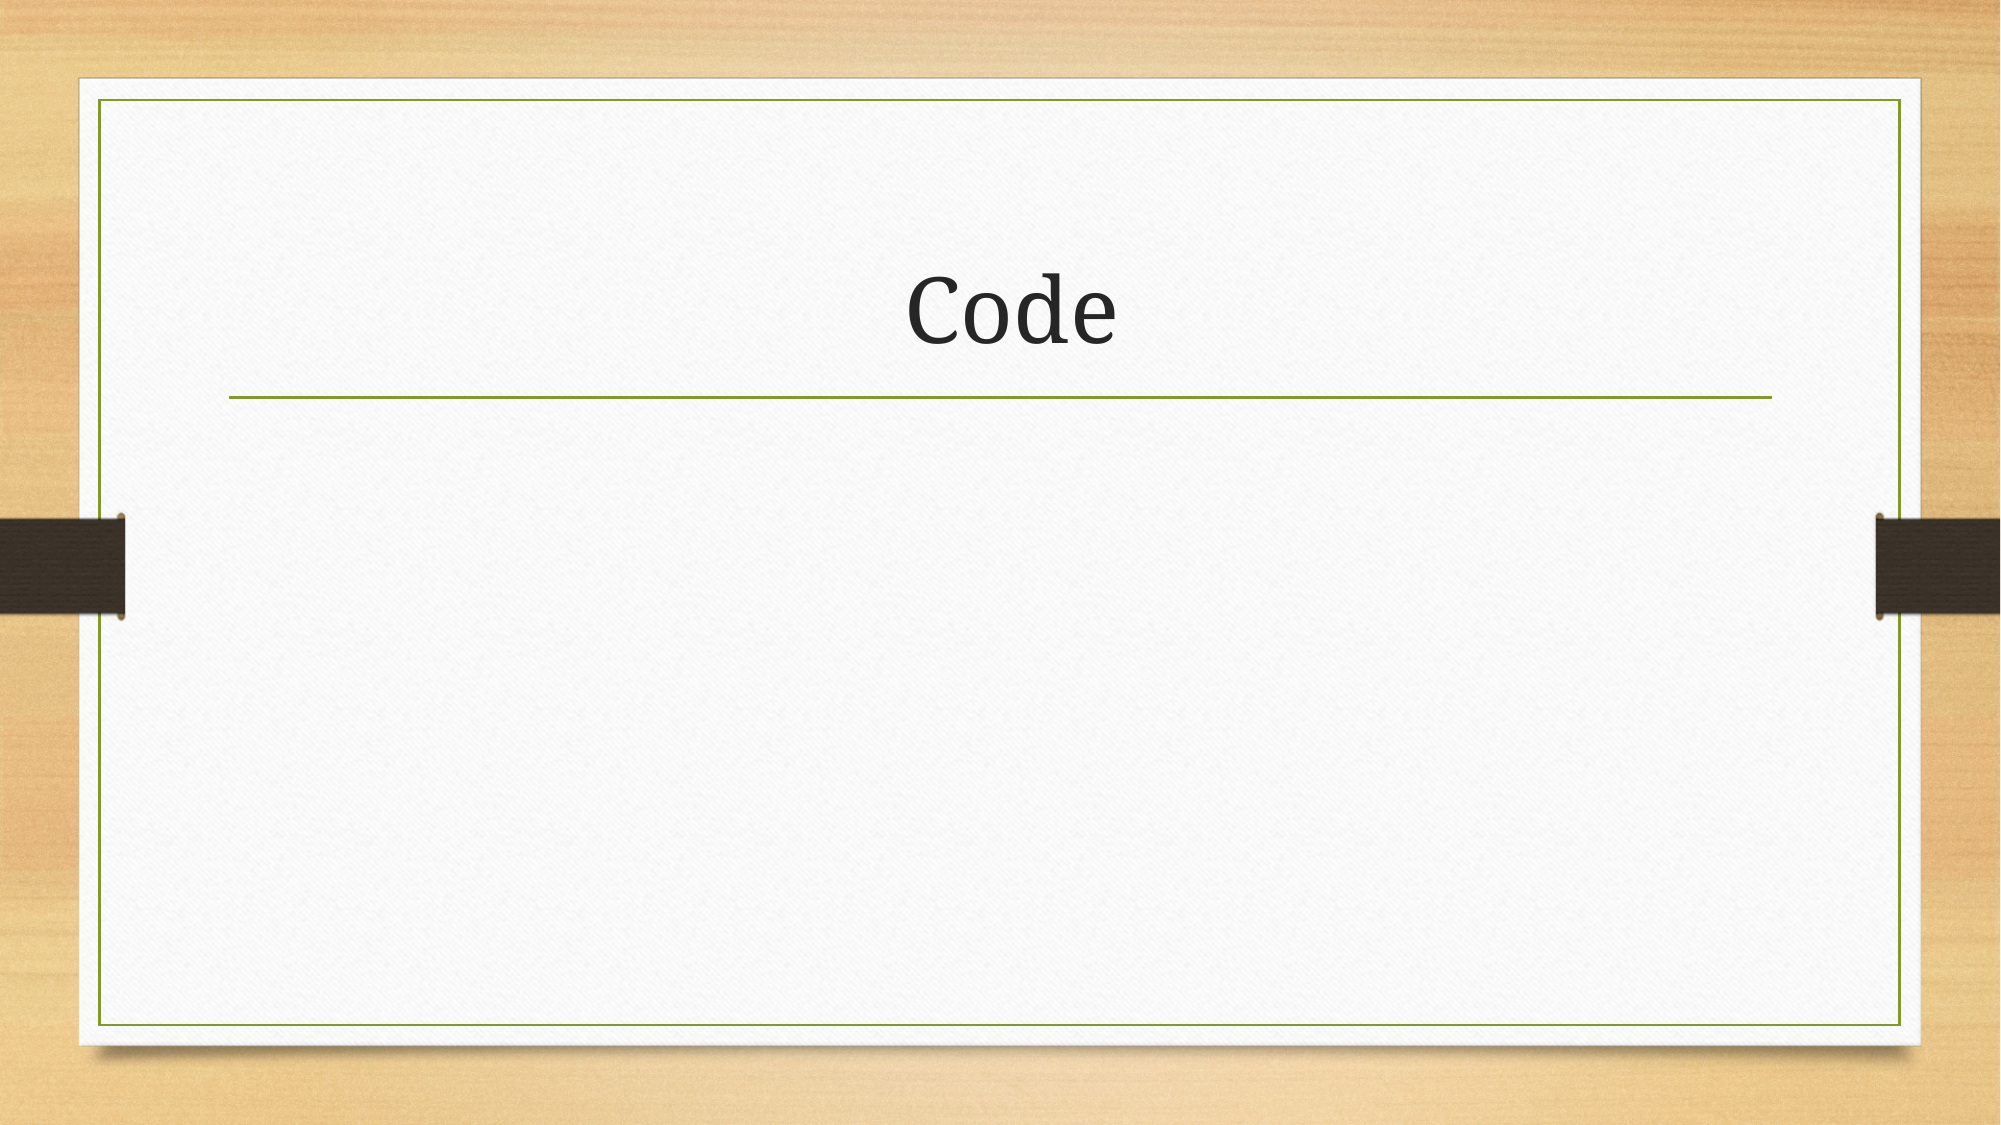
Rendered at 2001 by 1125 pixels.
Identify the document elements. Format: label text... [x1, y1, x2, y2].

title Code [212, 215, 1788, 400]
picture [0, 0, 2001, 1125]
